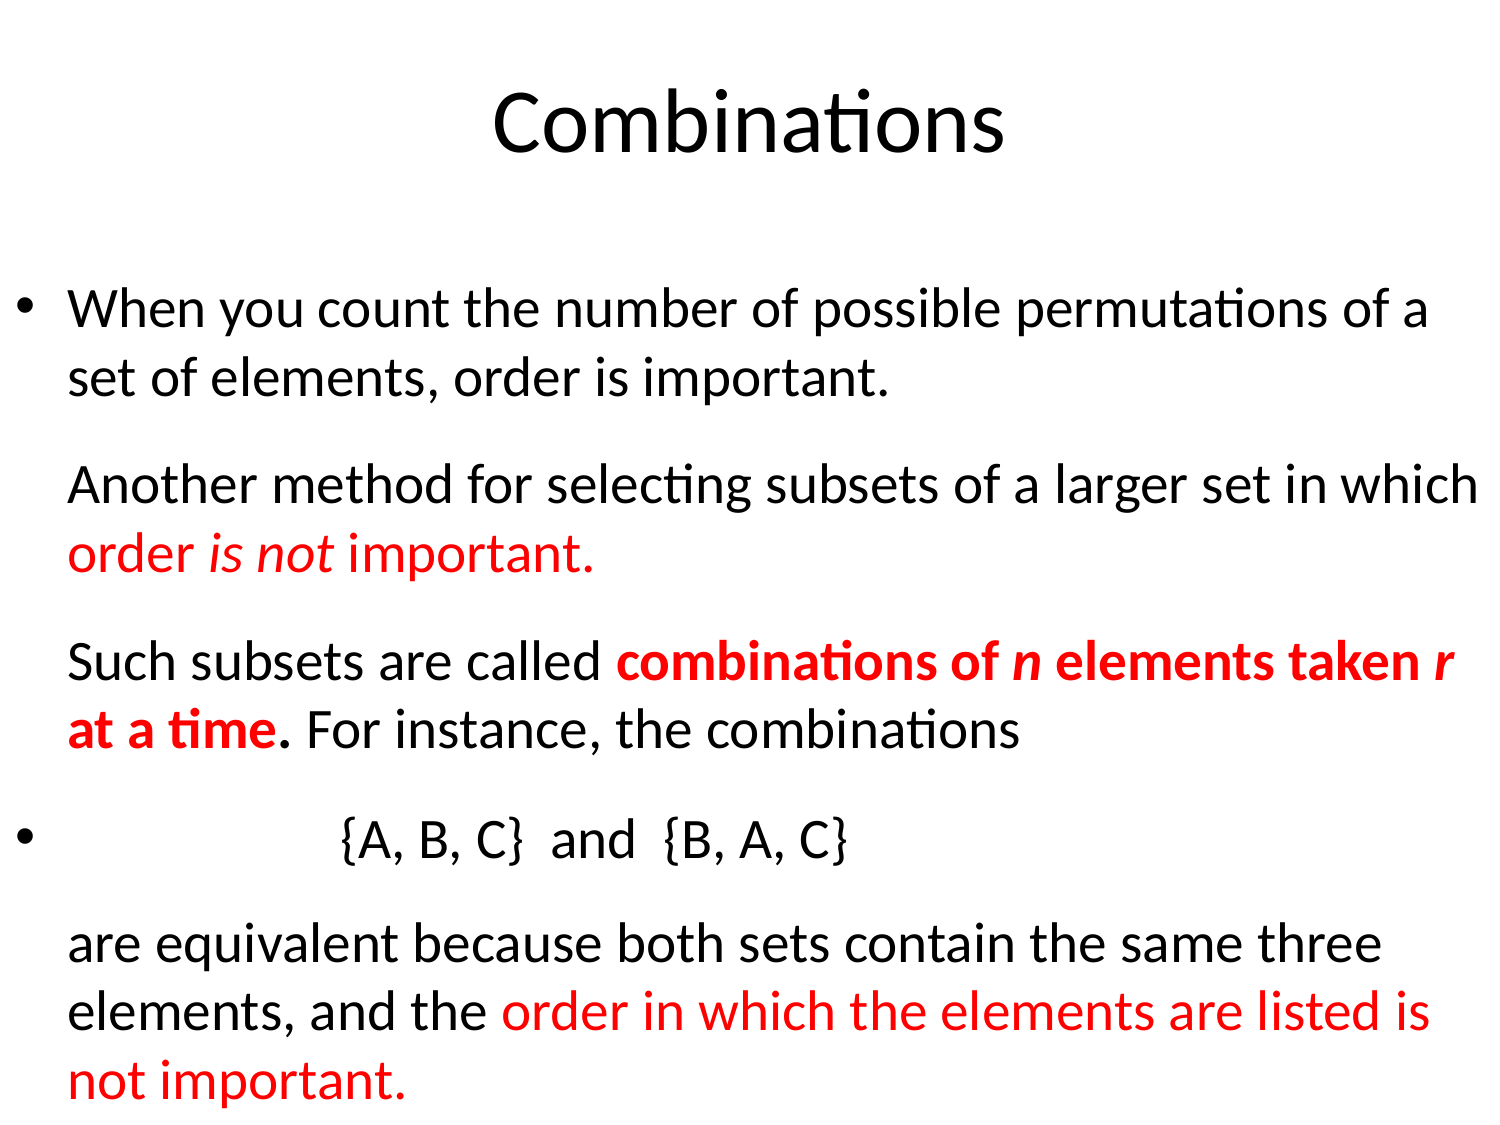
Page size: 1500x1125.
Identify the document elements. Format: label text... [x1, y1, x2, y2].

title Combinations [0, 0, 1500, 233]
list When you count the number of possible permutations of a set of elements, order is important. Another method for selecting subsets of a larger set in which order is not important. Such subsets are called combinations of n elements taken r at a time. For instance, the combinations {A, B, C} and {B, A, C} are equivalent because both sets contain the same three elements, and the order in which the elements are listed is not important. [0, 262, 1500, 1125]
